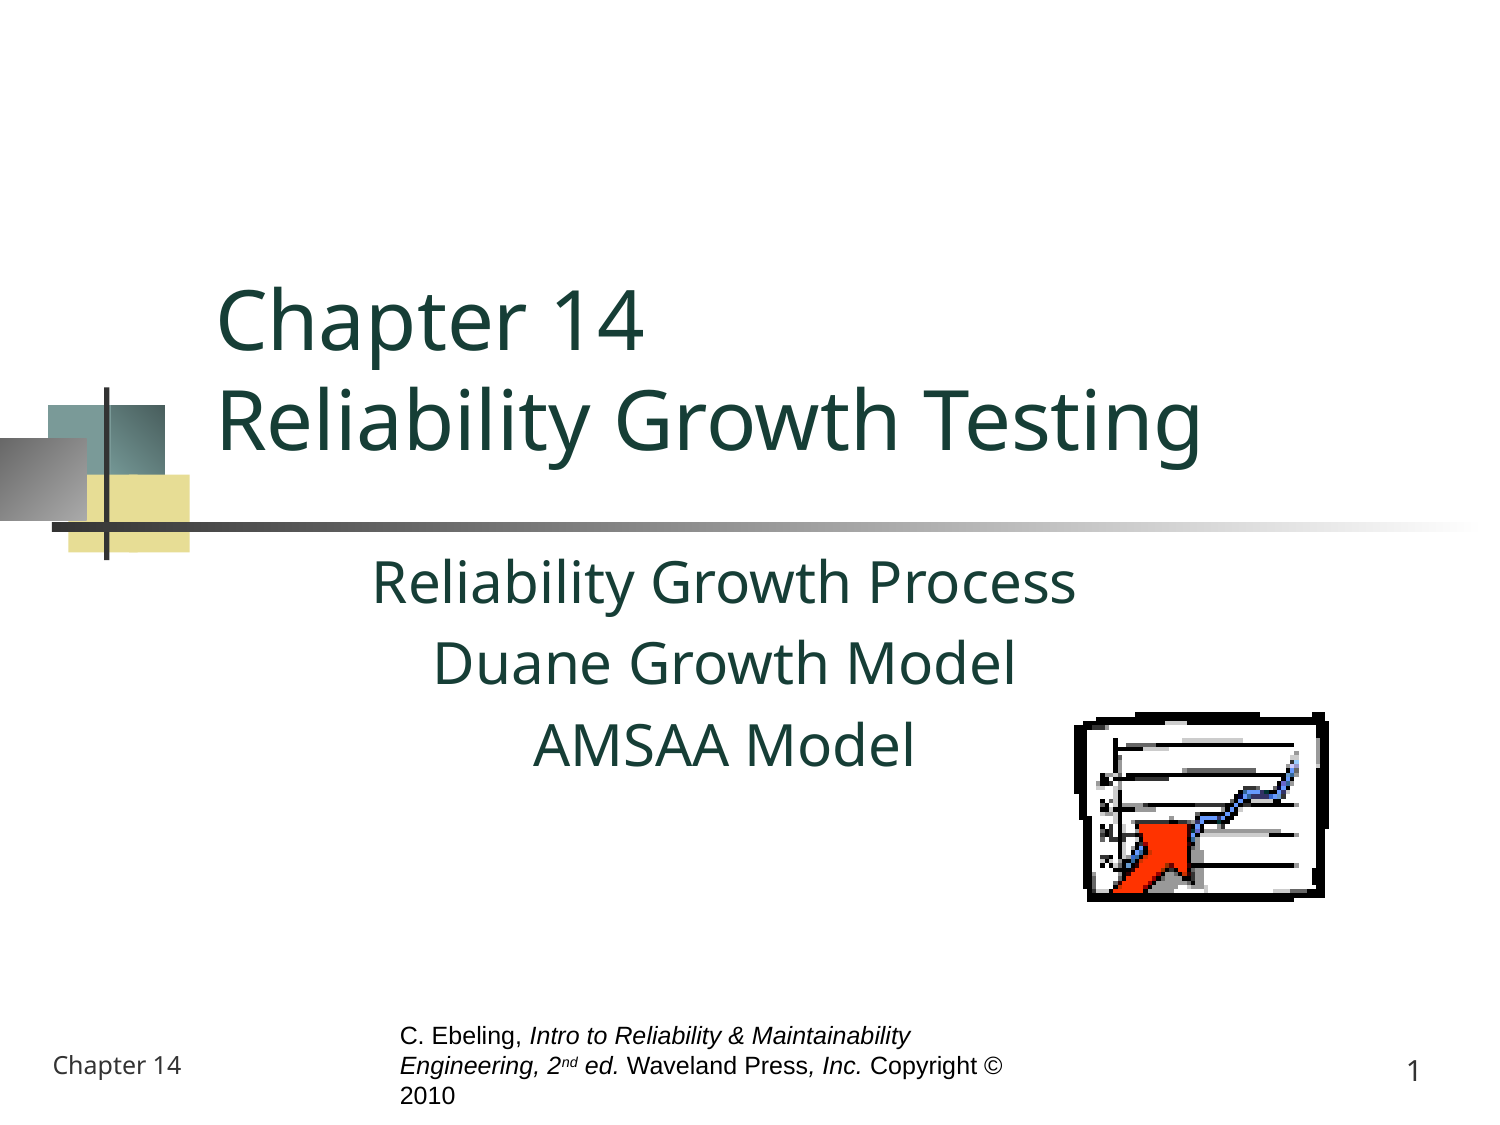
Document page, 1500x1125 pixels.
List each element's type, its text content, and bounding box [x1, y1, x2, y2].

picture [1062, 674, 1338, 951]
subtitle Reliability Growth Process Duane Growth Model AMSAA Model [200, 537, 1250, 825]
slide_number Chapter 14 [37, 1012, 351, 1088]
title Chapter 14 Reliability Growth Testing [200, 287, 1388, 475]
slide_number 1 [1124, 1024, 1438, 1101]
